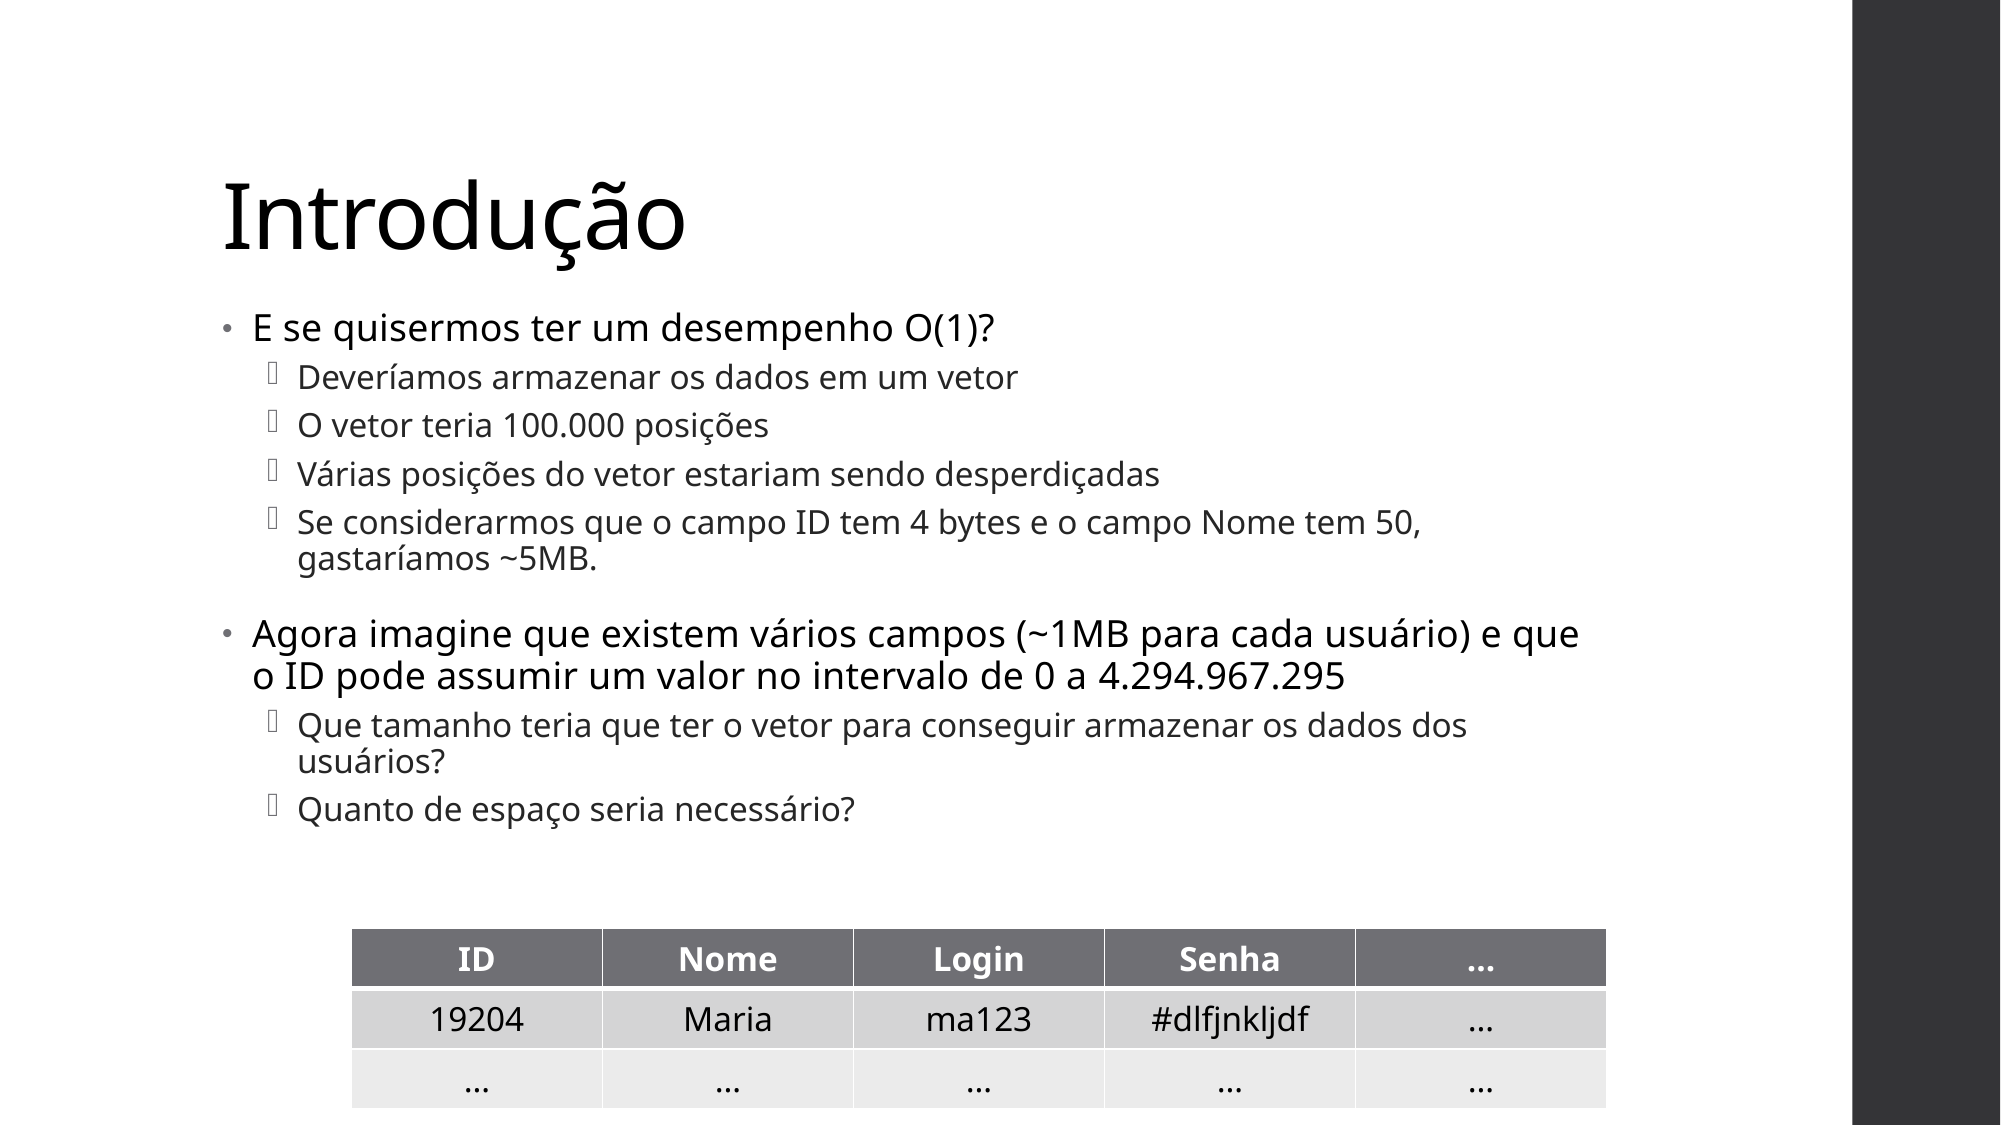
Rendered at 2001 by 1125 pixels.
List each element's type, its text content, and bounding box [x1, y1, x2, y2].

table_cell #dlfjnkljdf [1105, 991, 1355, 1048]
table_header Nome [603, 929, 853, 986]
table_header Senha [1105, 929, 1355, 986]
table_cell … [352, 1050, 602, 1108]
table_header ID [352, 929, 602, 986]
table_cell … [1356, 991, 1606, 1048]
table_cell Maria [603, 991, 853, 1048]
list E se quisermos ter um desempenho O(1)? Deveríamos armazenar os dados em um vetor O vetor teria 100.000 posições Várias posições do vetor estariam sendo desperdiçadas Se considerarmos que o campo ID tem 4 bytes e o campo Nome tem 50, gastaríamos ~5MB. Agora imagine que existem vários campos (~1MB para cada usuário) e que o ID pode assumir um valor no intervalo de 0 a 4.294.967.295 Que tamanho teria que ter o vetor para conseguir armazenar os dados dos usuários? Quanto de espaço seria necessário? [206, 299, 1617, 1014]
table_cell … [854, 1050, 1104, 1108]
table_cell 19204 [352, 991, 602, 1048]
table_cell … [1356, 1050, 1606, 1108]
title Introdução [206, 60, 1797, 278]
table_cell … [603, 1050, 853, 1108]
table_cell ma123 [854, 991, 1104, 1048]
table_cell … [1105, 1050, 1355, 1108]
table_header … [1356, 929, 1606, 986]
table_header Login [854, 929, 1104, 986]
